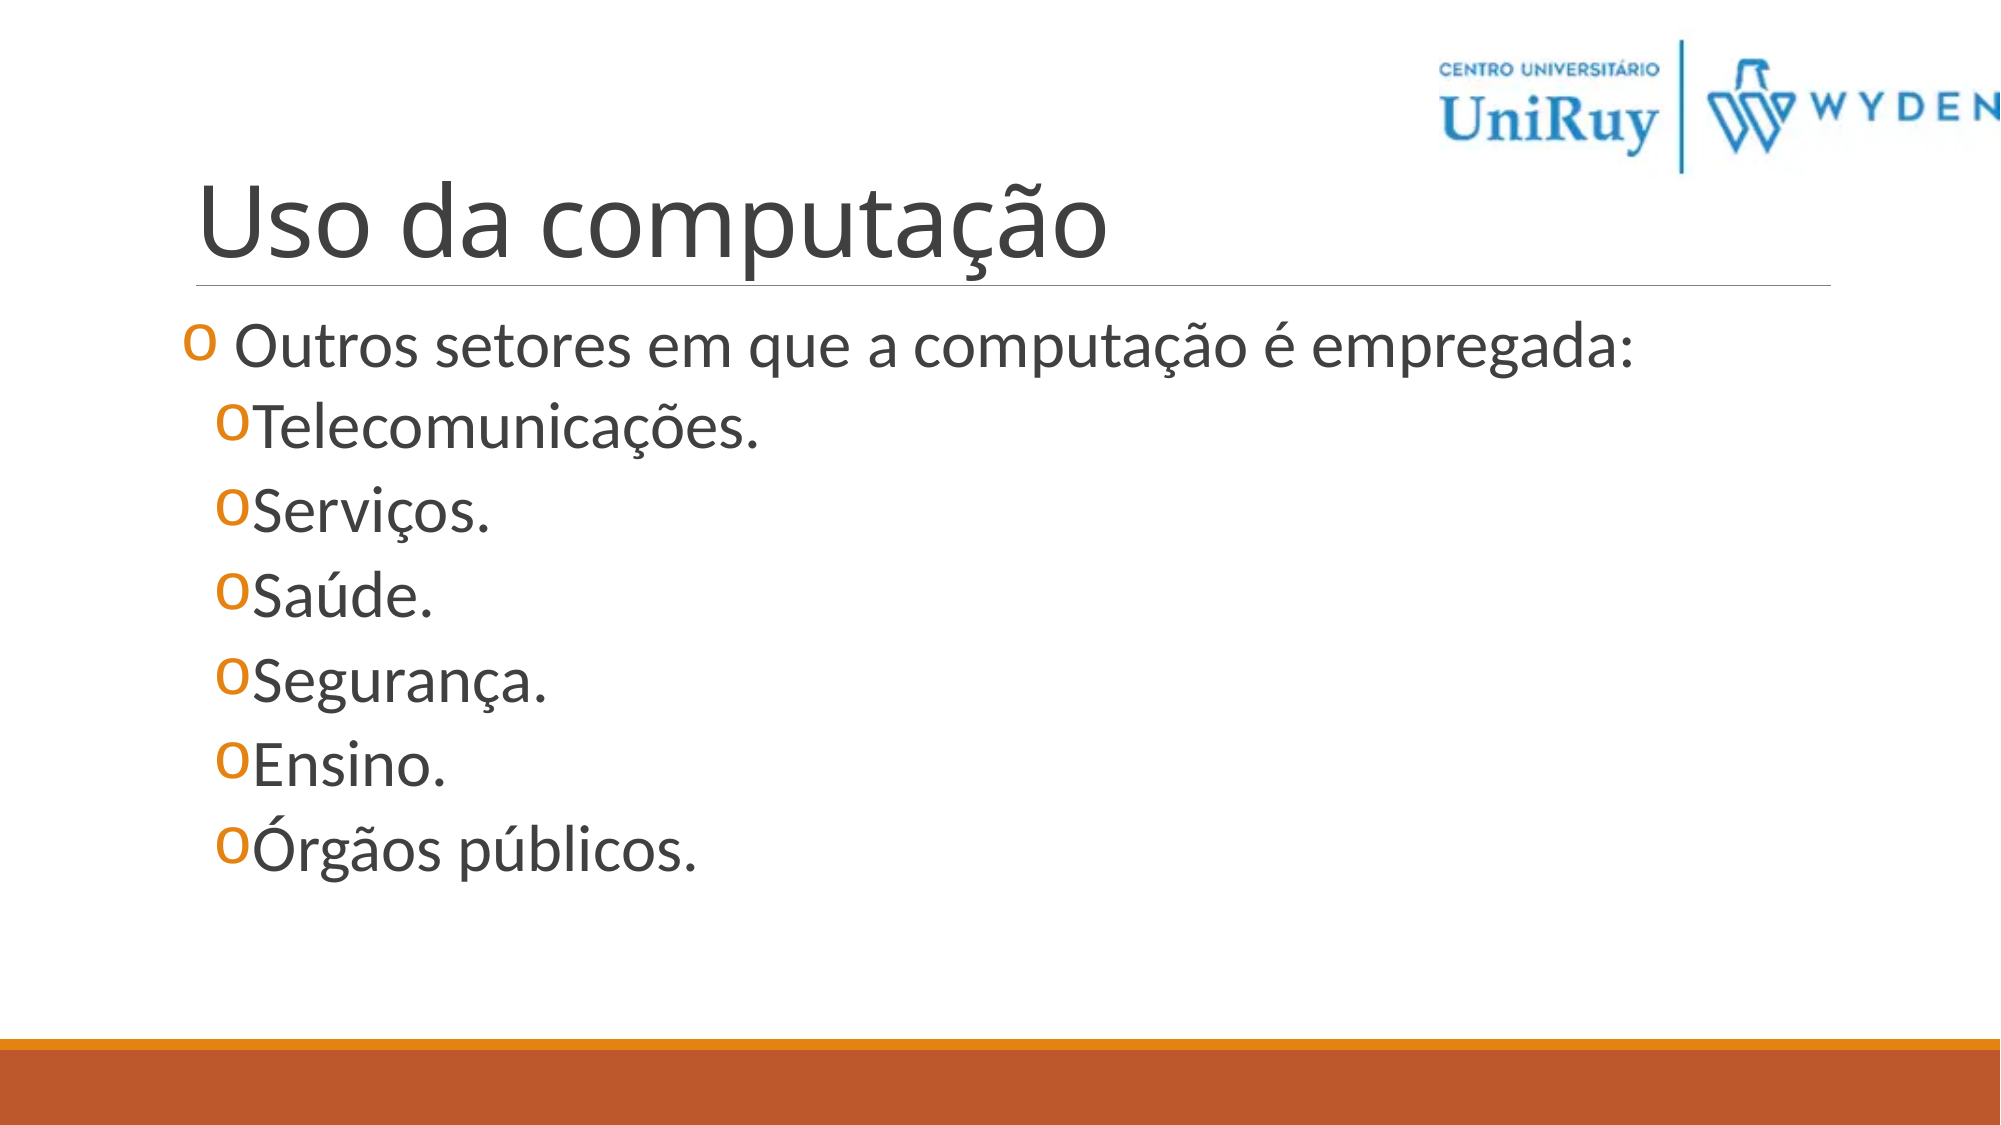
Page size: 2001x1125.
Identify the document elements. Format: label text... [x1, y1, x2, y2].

title Uso da computação [180, 47, 1830, 285]
list Outros setores em que a computação é empregada: Telecomunicações. Serviços. Saúde. Segurança. Ensino. Órgãos públicos. [180, 302, 1830, 963]
picture [1438, 0, 2000, 225]
